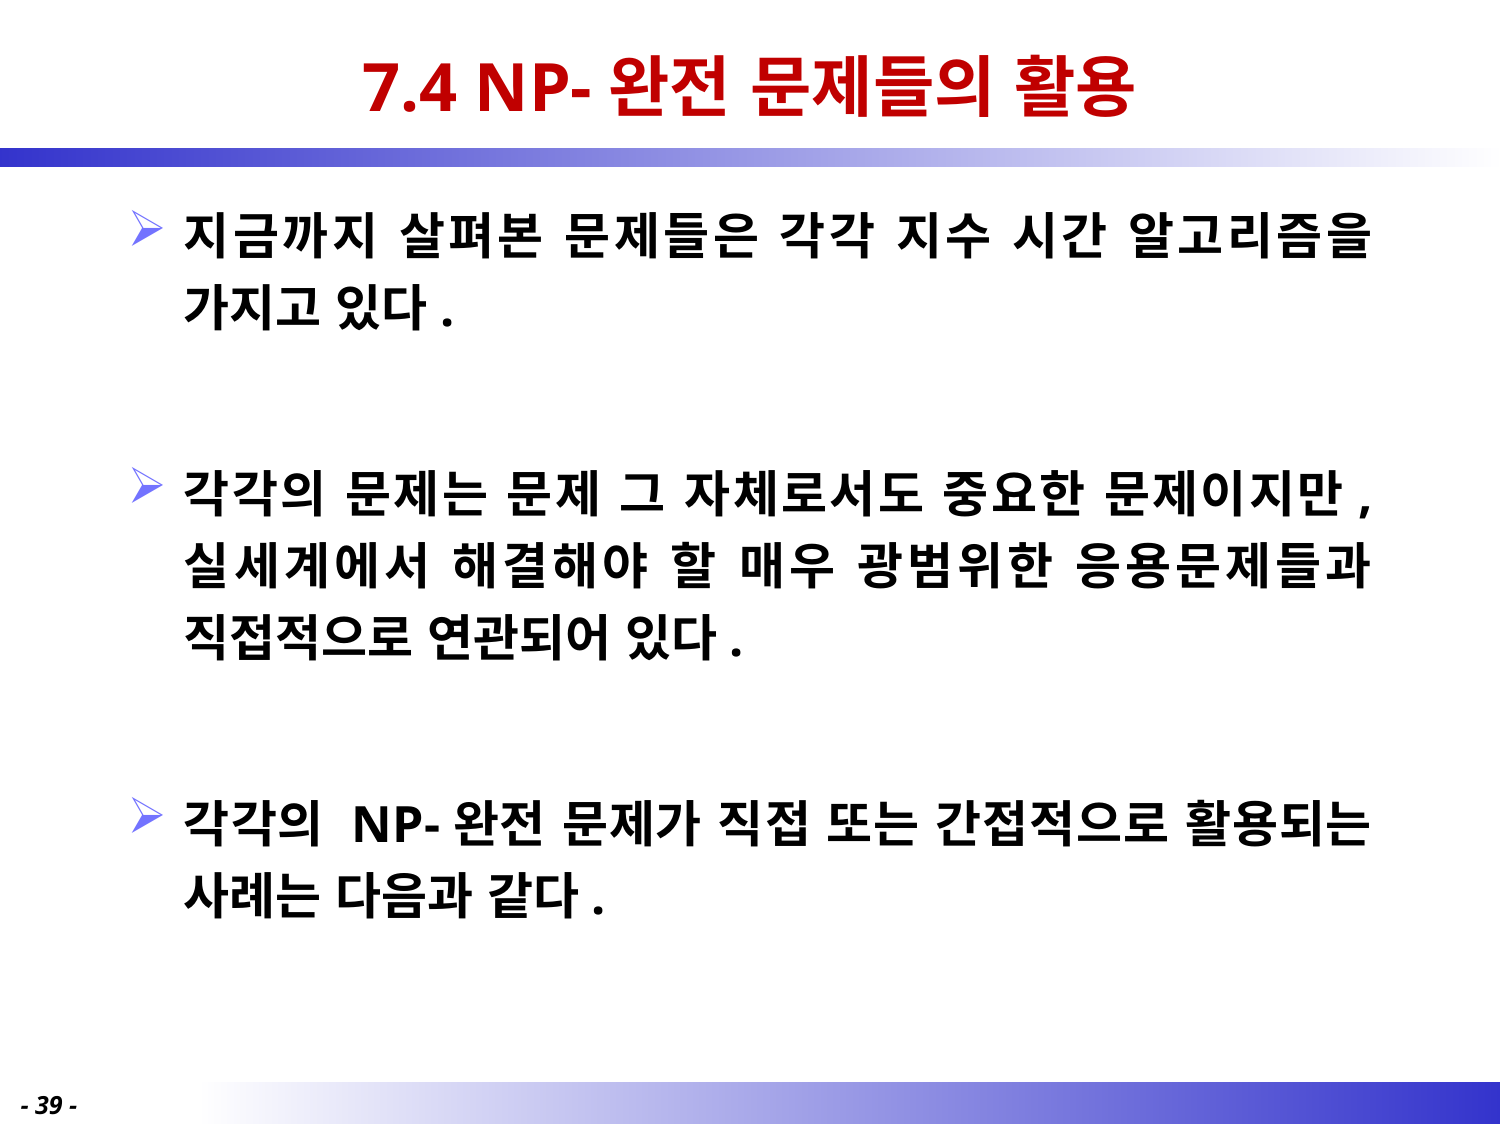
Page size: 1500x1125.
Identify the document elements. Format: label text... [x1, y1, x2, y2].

slide_number - 39 - [5, 1082, 113, 1118]
list 지금까지 살펴본 문제들은 각각 지수 시간 알고리즘을 가지고 있다. 각각의 문제는 문제 그 자체로서도 중요한 문제이지만, 실세계에서 해결해야 할 매우 광범위한 응용문제들과 직접적으로 연관되어 있다. 각각의 NP-완전 문제가 직접 또는 간접적으로 활용되는 사례는 다음과 같다. [112, 184, 1388, 1082]
title 7.4 NP-완전 문제들의 활용 [112, 7, 1388, 163]
